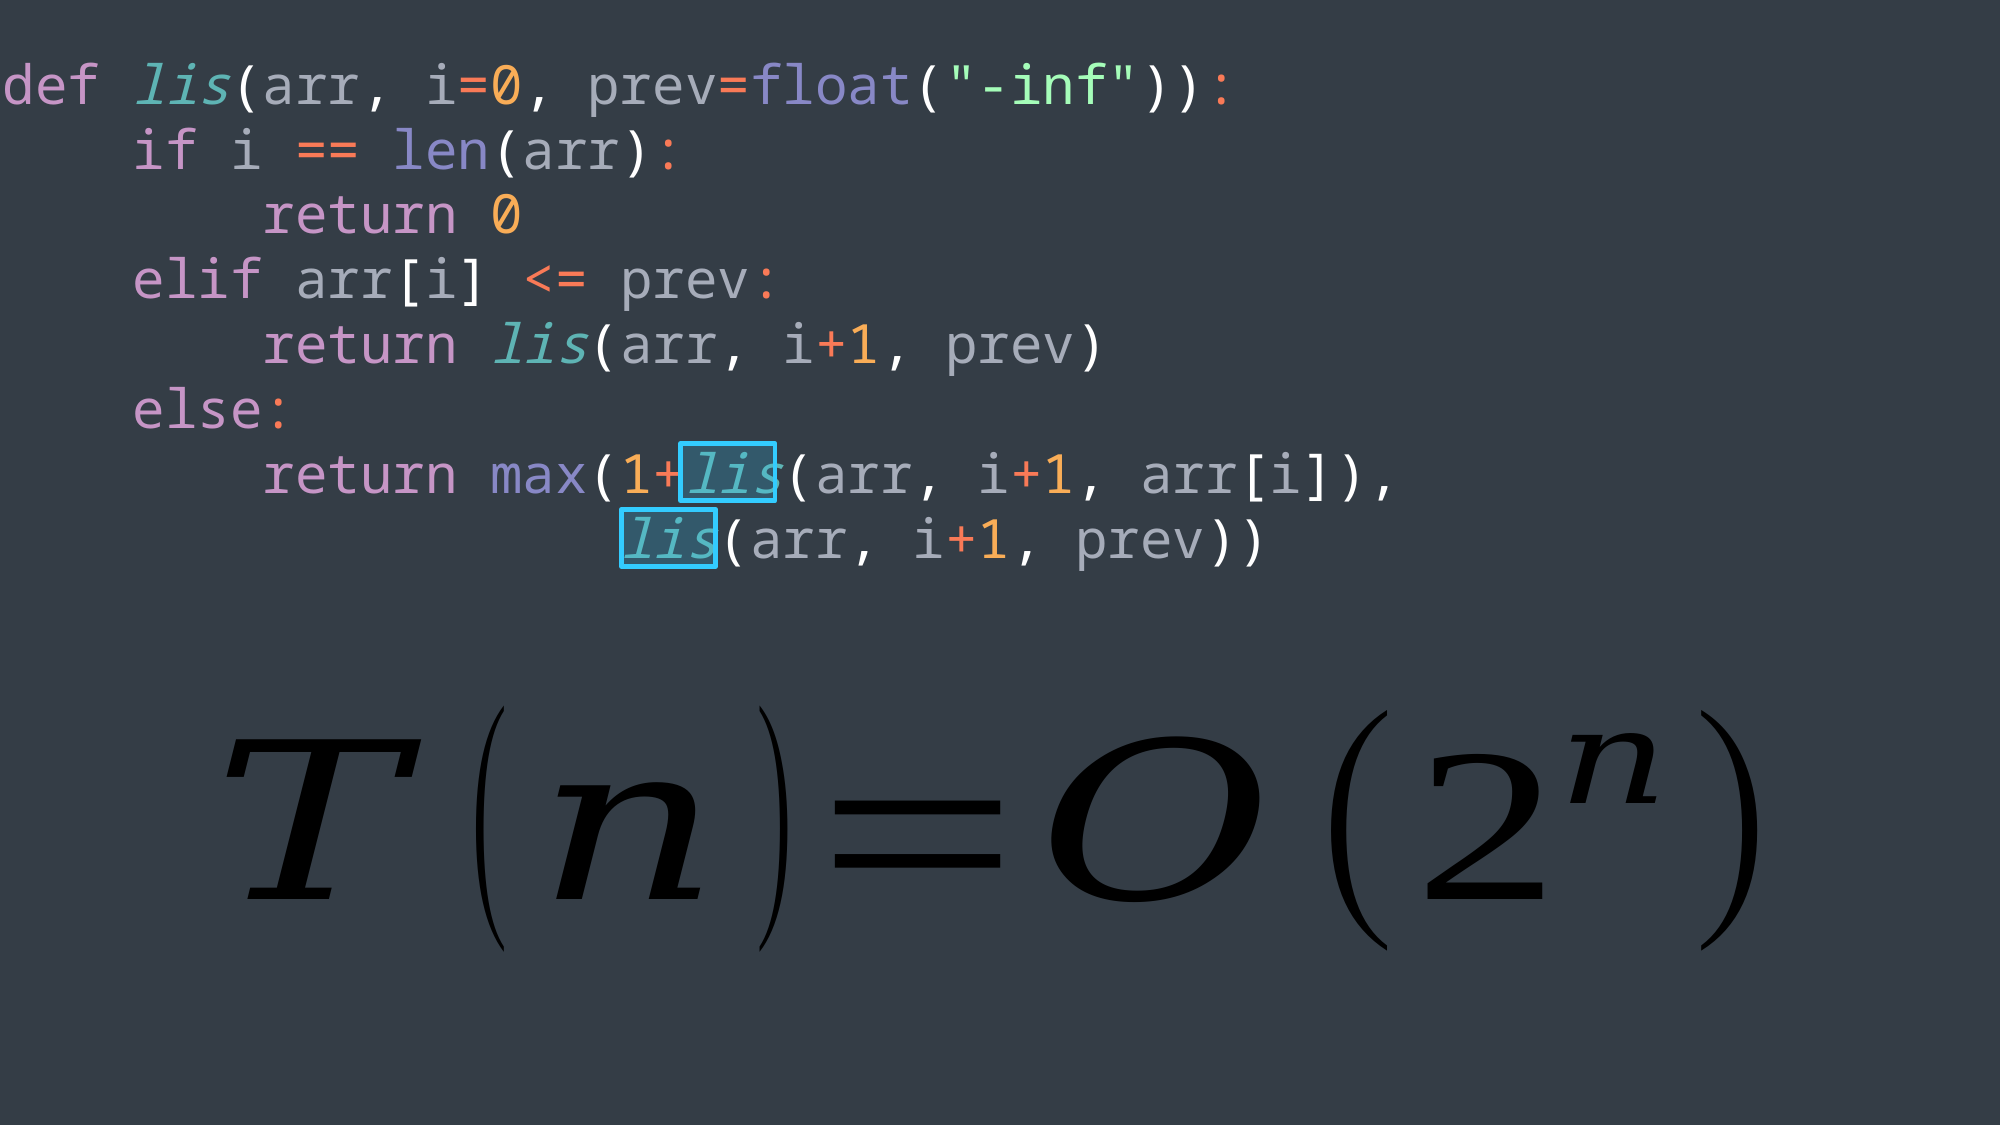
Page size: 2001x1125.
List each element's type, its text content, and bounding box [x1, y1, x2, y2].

text_box [621, 509, 716, 567]
text_box def lis(arr, i=0, prev=float("-inf")): if i == len(arr): return 0 elif arr[i] <= prev: return lis(arr, i+1, prev) else: return max(1+lis(arr, i+1, arr[i]), lis(arr, i+1, prev)) [0, 42, 1448, 578]
text_box [680, 443, 775, 501]
